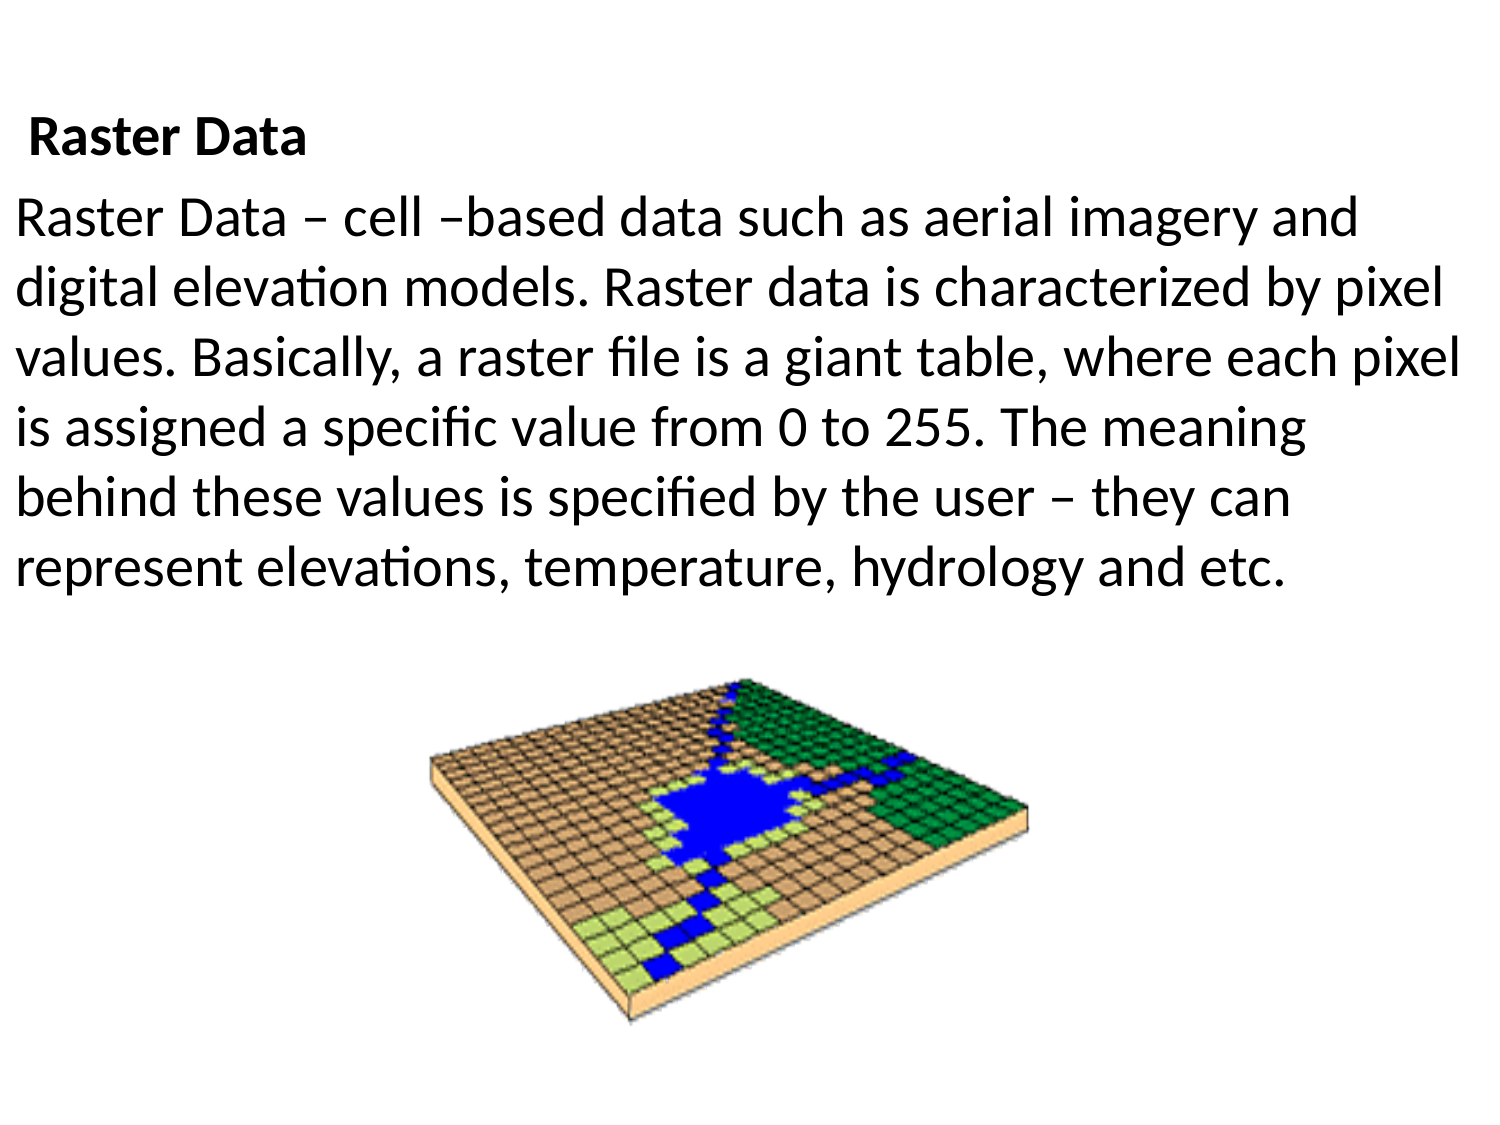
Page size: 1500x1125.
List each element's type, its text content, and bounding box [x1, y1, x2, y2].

subtitle Raster Data Raster Data – cell –based data such as aerial imagery and digital elevation models. Raster data is characterized by pixel values. Basically, a raster file is a giant table, where each pixel is assigned a specific value from 0 to 255. The meaning behind these values is specified by the user – they can represent elevations, temperature, hydrology and etc. [0, 8, 1500, 1125]
picture [387, 637, 1043, 1065]
